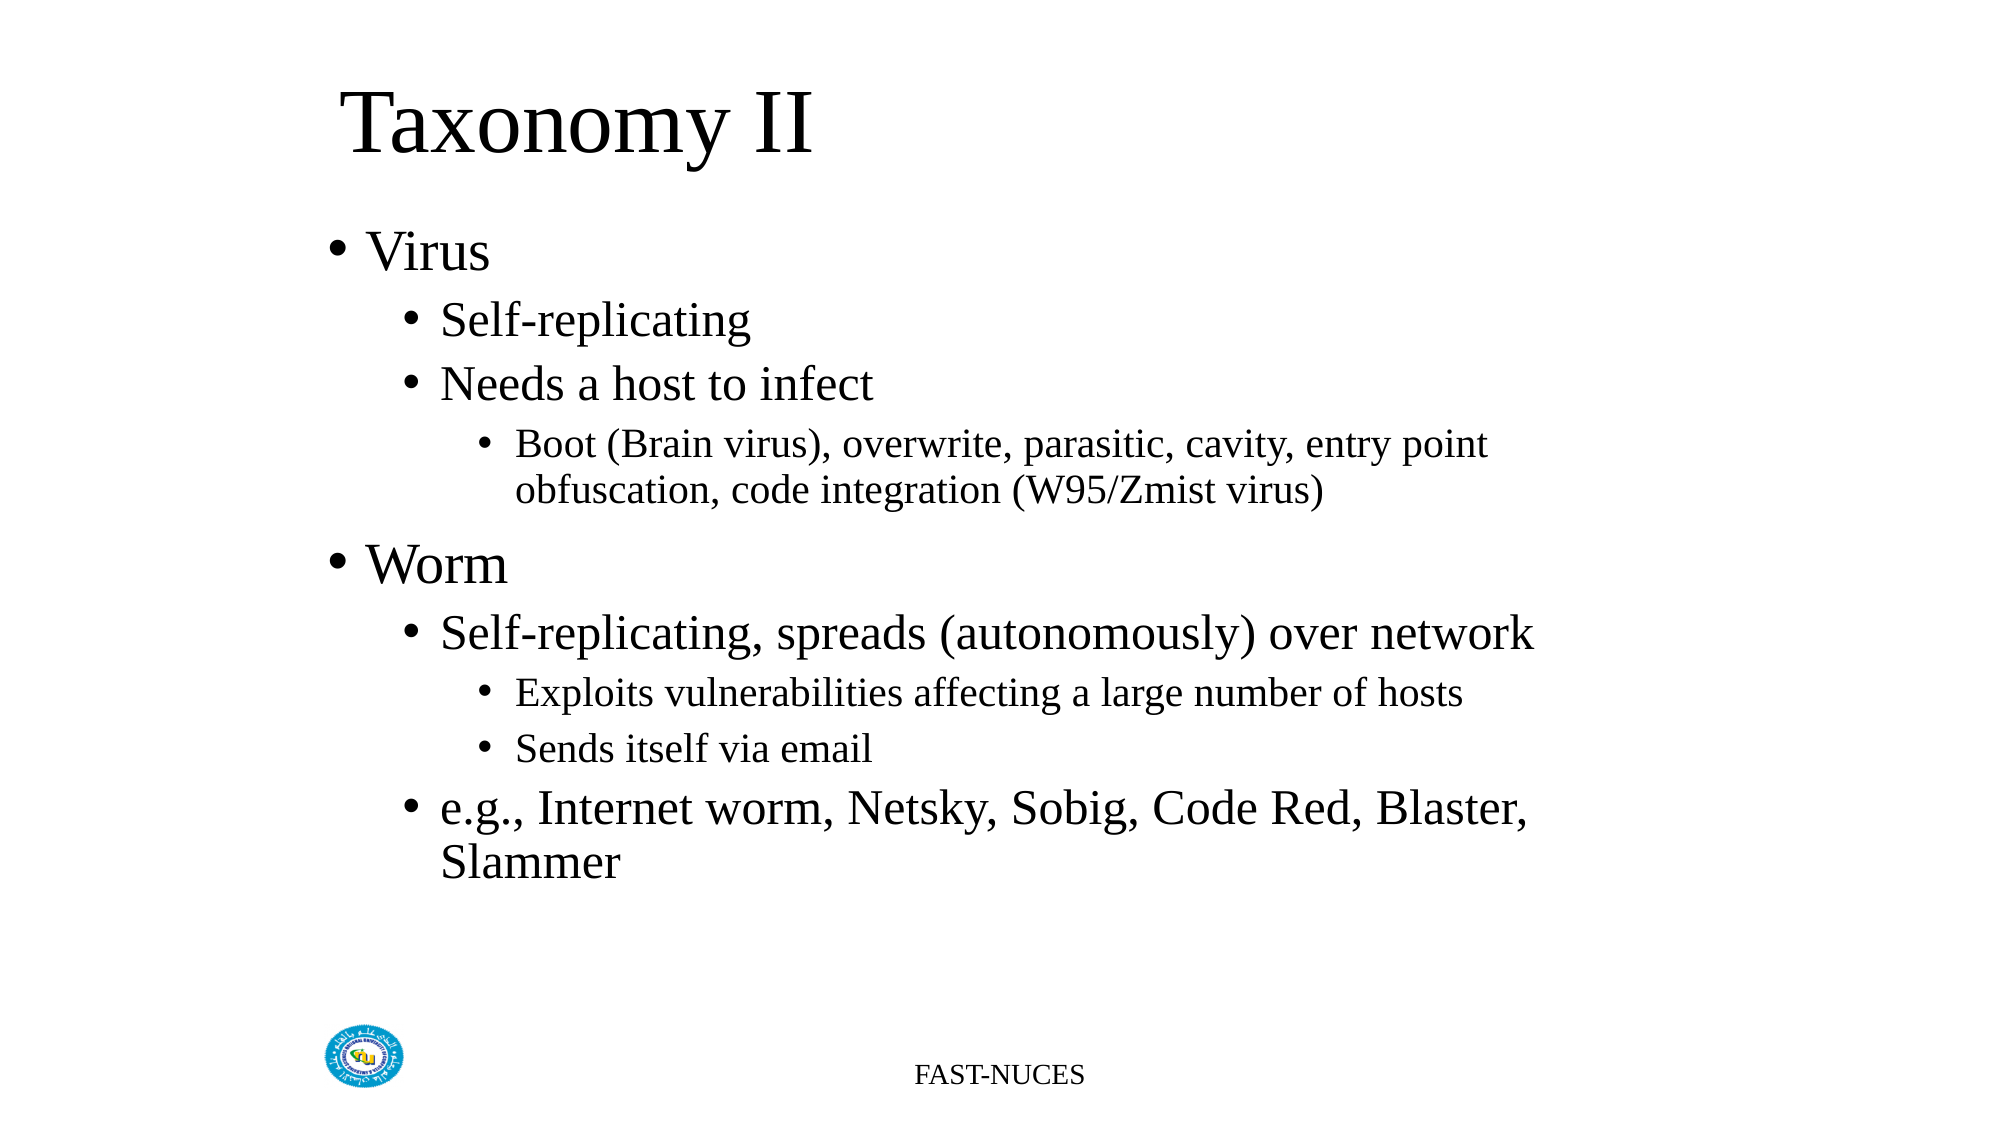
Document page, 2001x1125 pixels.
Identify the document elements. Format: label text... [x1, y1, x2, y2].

footer FAST-NUCES [662, 1042, 1338, 1103]
picture [340, 1038, 388, 1075]
picture [372, 1060, 404, 1088]
list Virus Self-replicating Needs a host to infect Boot (Brain virus), overwrite, parasitic, cavity, entry point obfuscation, code integration (W95/Zmist virus) Worm Self-replicating, spreads (autonomously) over network Exploits vulnerabilities affecting a large number of hosts Sends itself via email e.g., Internet worm, Netsky, Sobig, Code Red, Blaster, Slammer [312, 212, 1700, 1013]
title Taxonomy II [324, 62, 1600, 183]
picture [368, 1024, 404, 1052]
picture [324, 1024, 363, 1088]
